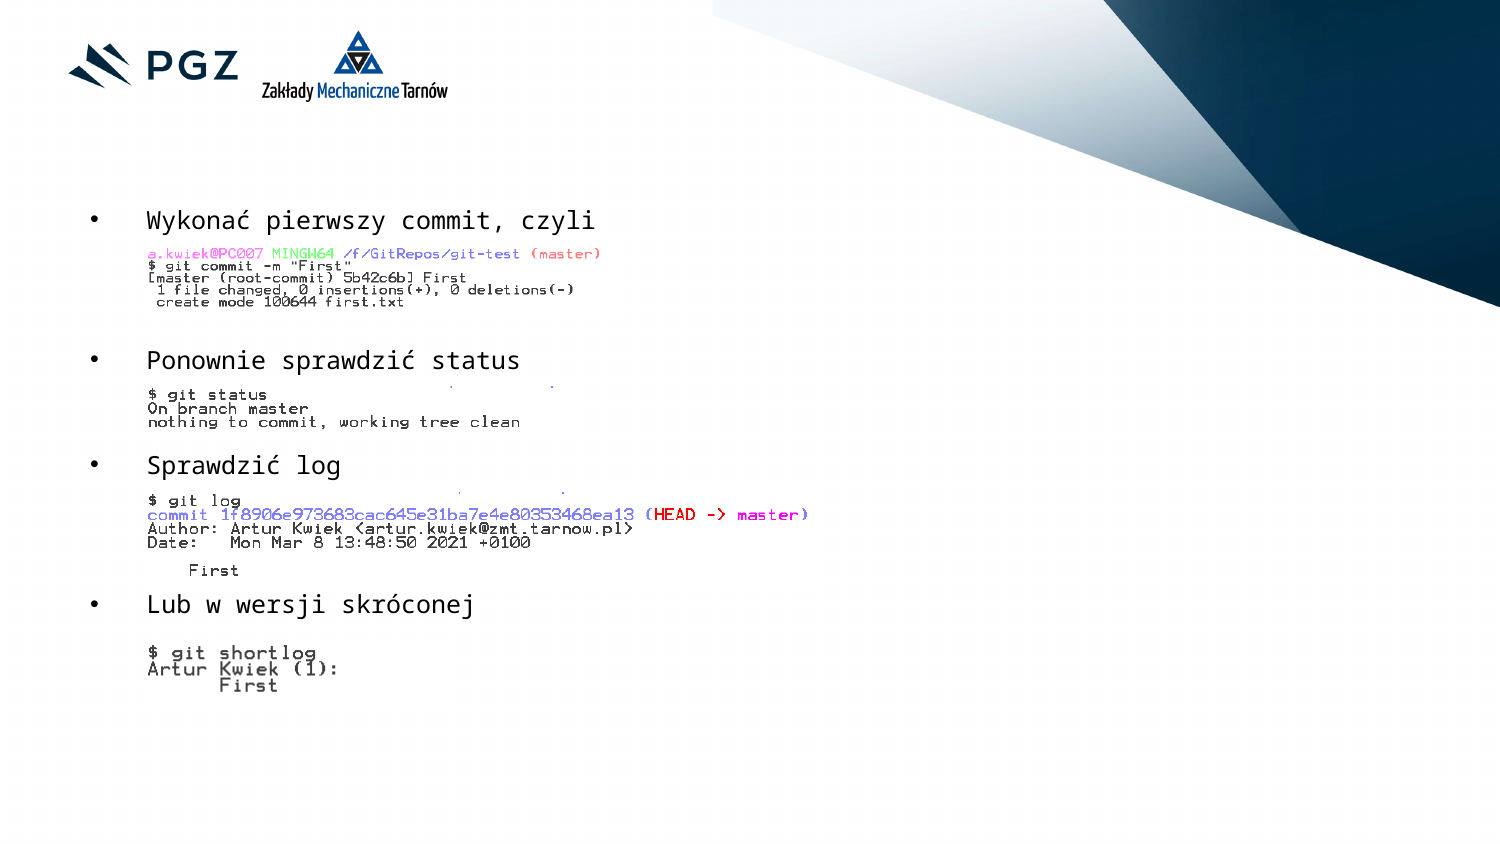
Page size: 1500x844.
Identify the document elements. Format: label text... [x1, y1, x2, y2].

picture [147, 642, 454, 706]
picture [147, 492, 822, 587]
picture [147, 386, 571, 438]
picture [147, 244, 621, 319]
picture [0, 0, 1500, 844]
list Wykonać pierwszy commit, czyli Ponownie sprawdzić status Sprawdzić log Lub w wersji skróconej [75, 196, 1425, 754]
